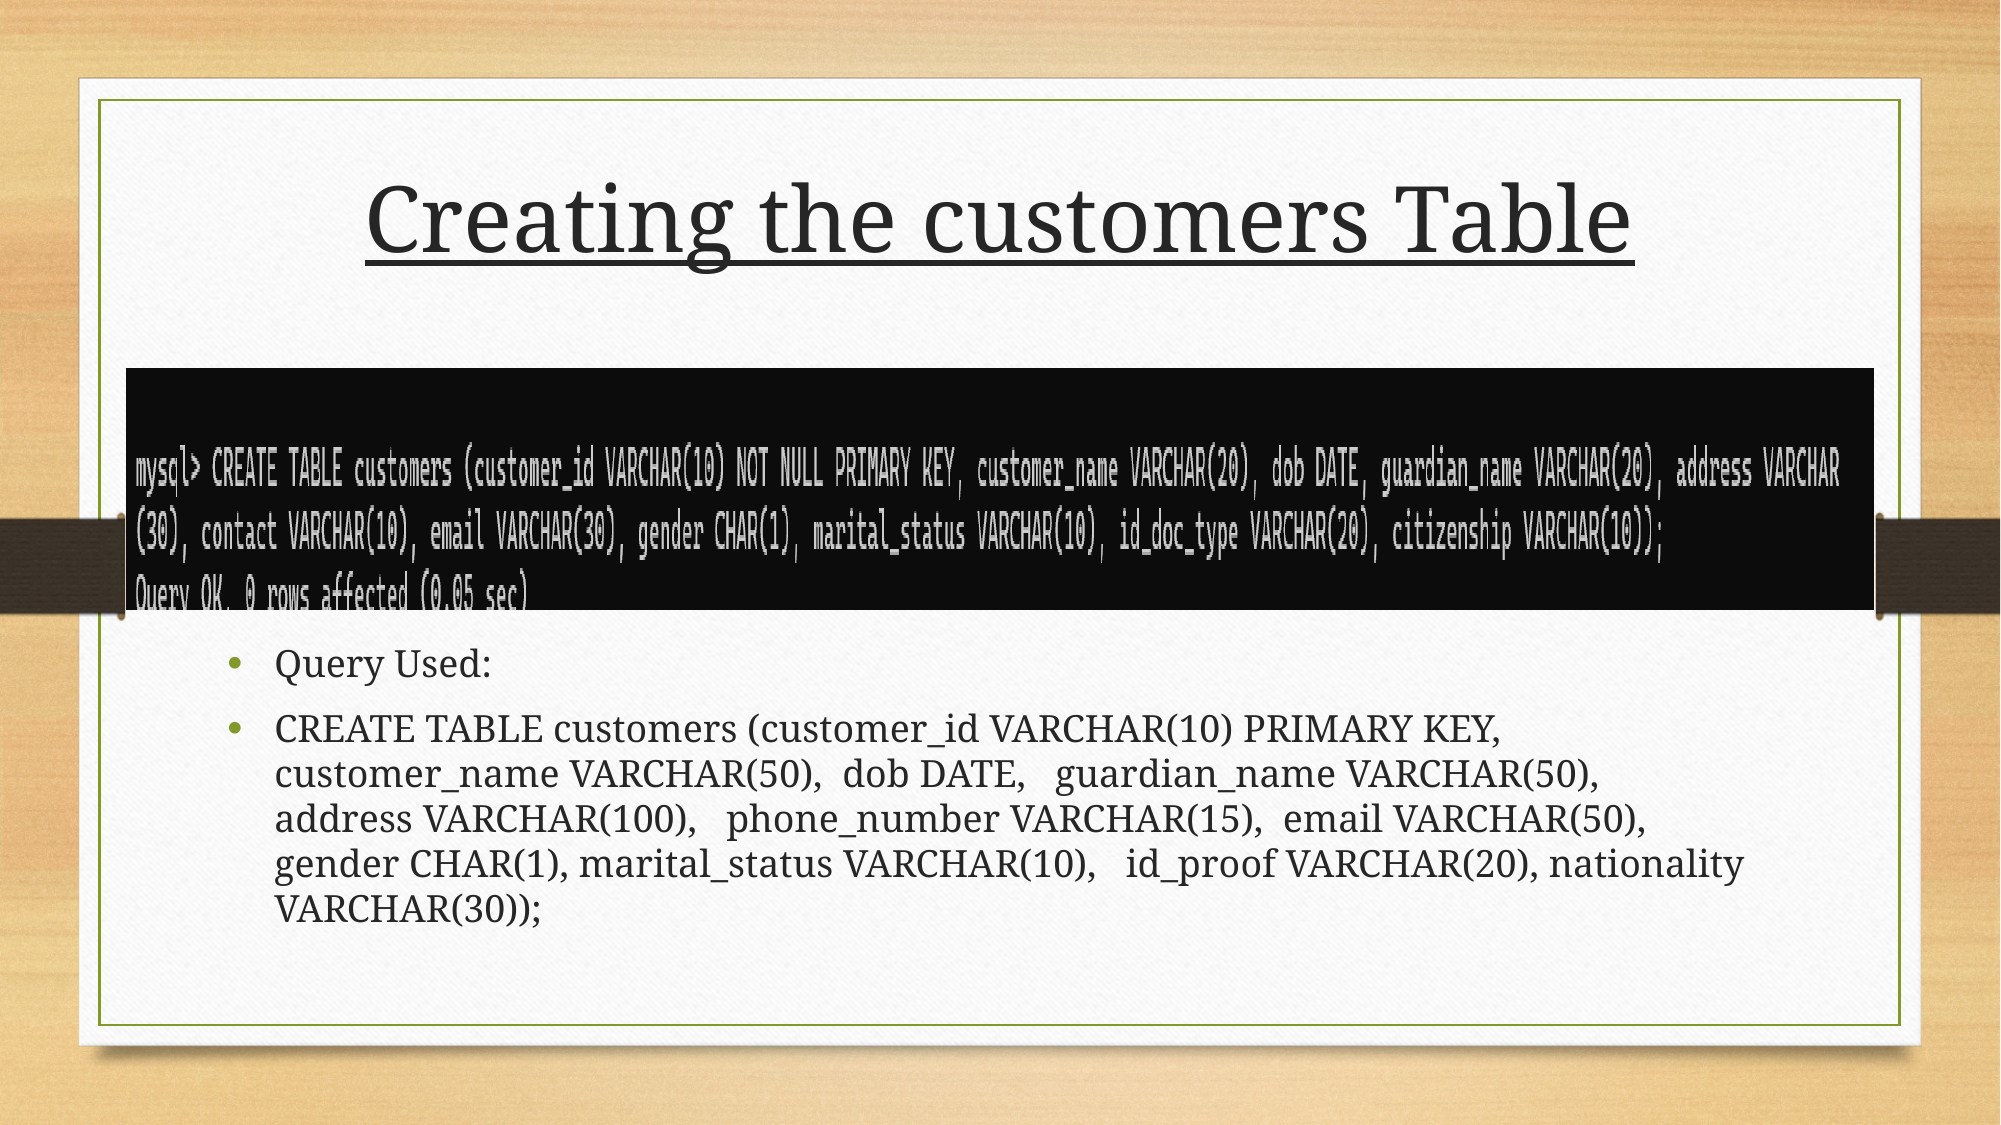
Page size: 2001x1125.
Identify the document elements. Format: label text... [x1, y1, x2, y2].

list Query Used: CREATE TABLE customers (customer_id VARCHAR(10) PRIMARY KEY, customer_name VARCHAR(50), dob DATE, guardian_name VARCHAR(50), address VARCHAR(100), phone_number VARCHAR(15), email VARCHAR(50), gender CHAR(1), marital_status VARCHAR(10), id_proof VARCHAR(20), nationality VARCHAR(30)); [212, 632, 1788, 1125]
picture [0, 0, 2001, 1125]
title Creating the customers Table [212, 109, 1788, 323]
